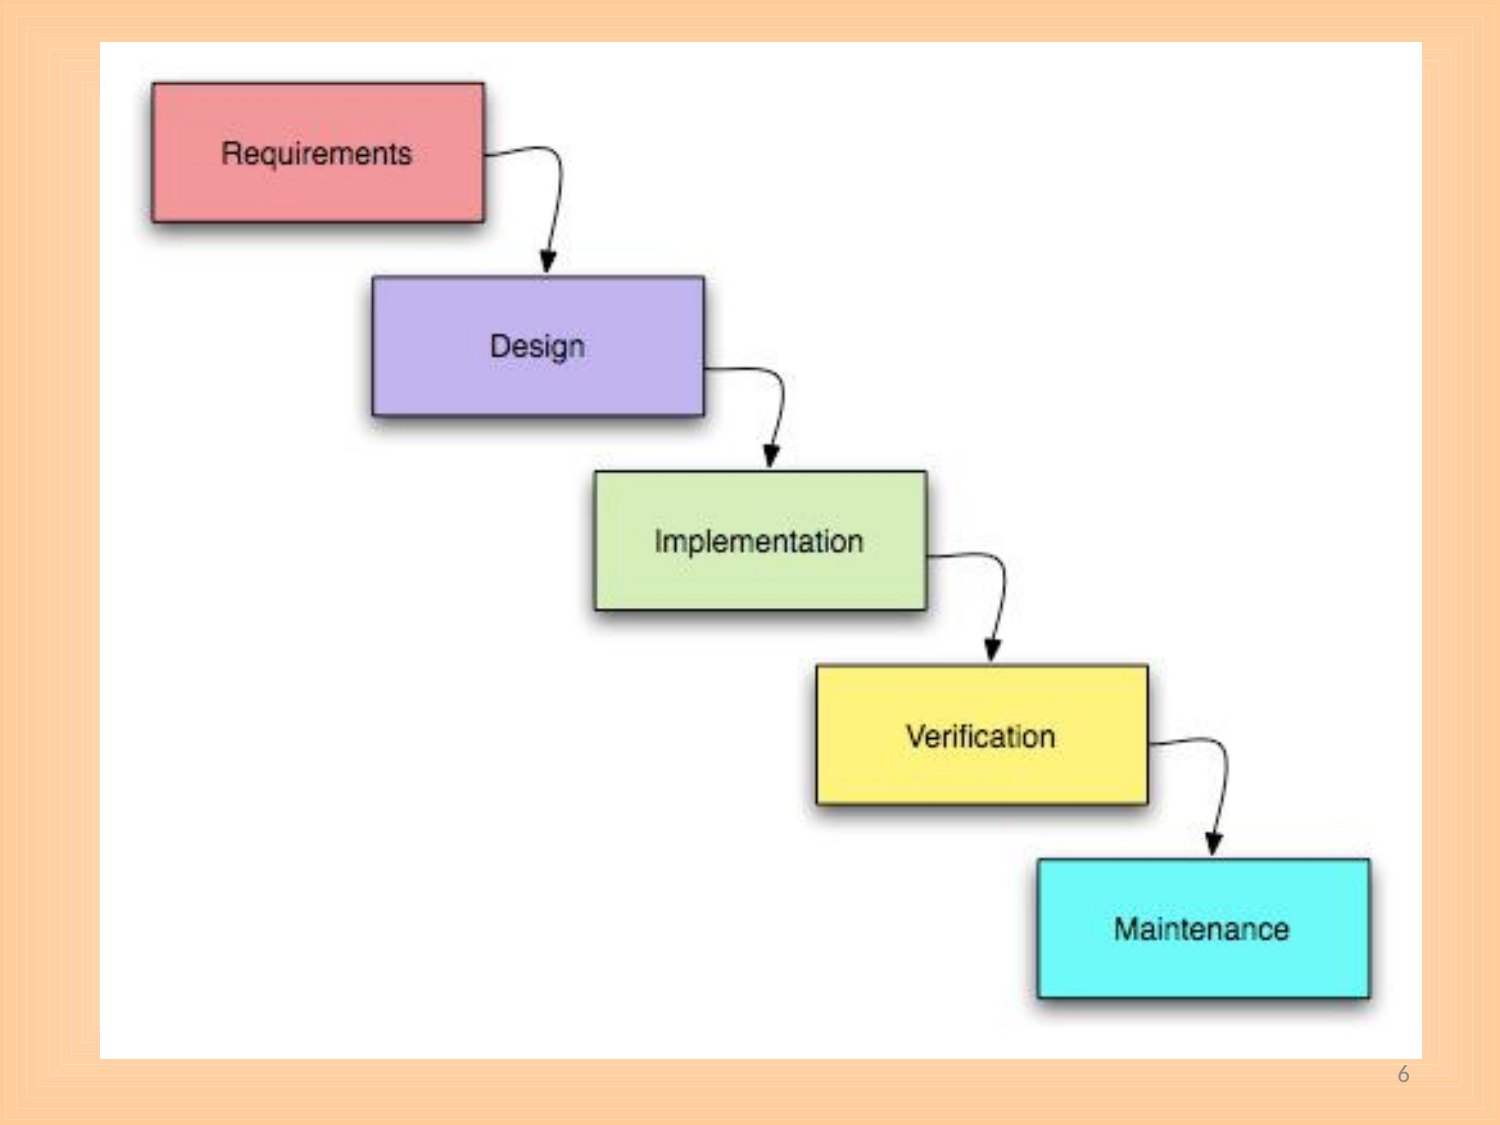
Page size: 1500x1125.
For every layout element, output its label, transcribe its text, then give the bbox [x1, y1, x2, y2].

slide_number 6 [1074, 1063, 1425, 1103]
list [100, 42, 1422, 1060]
